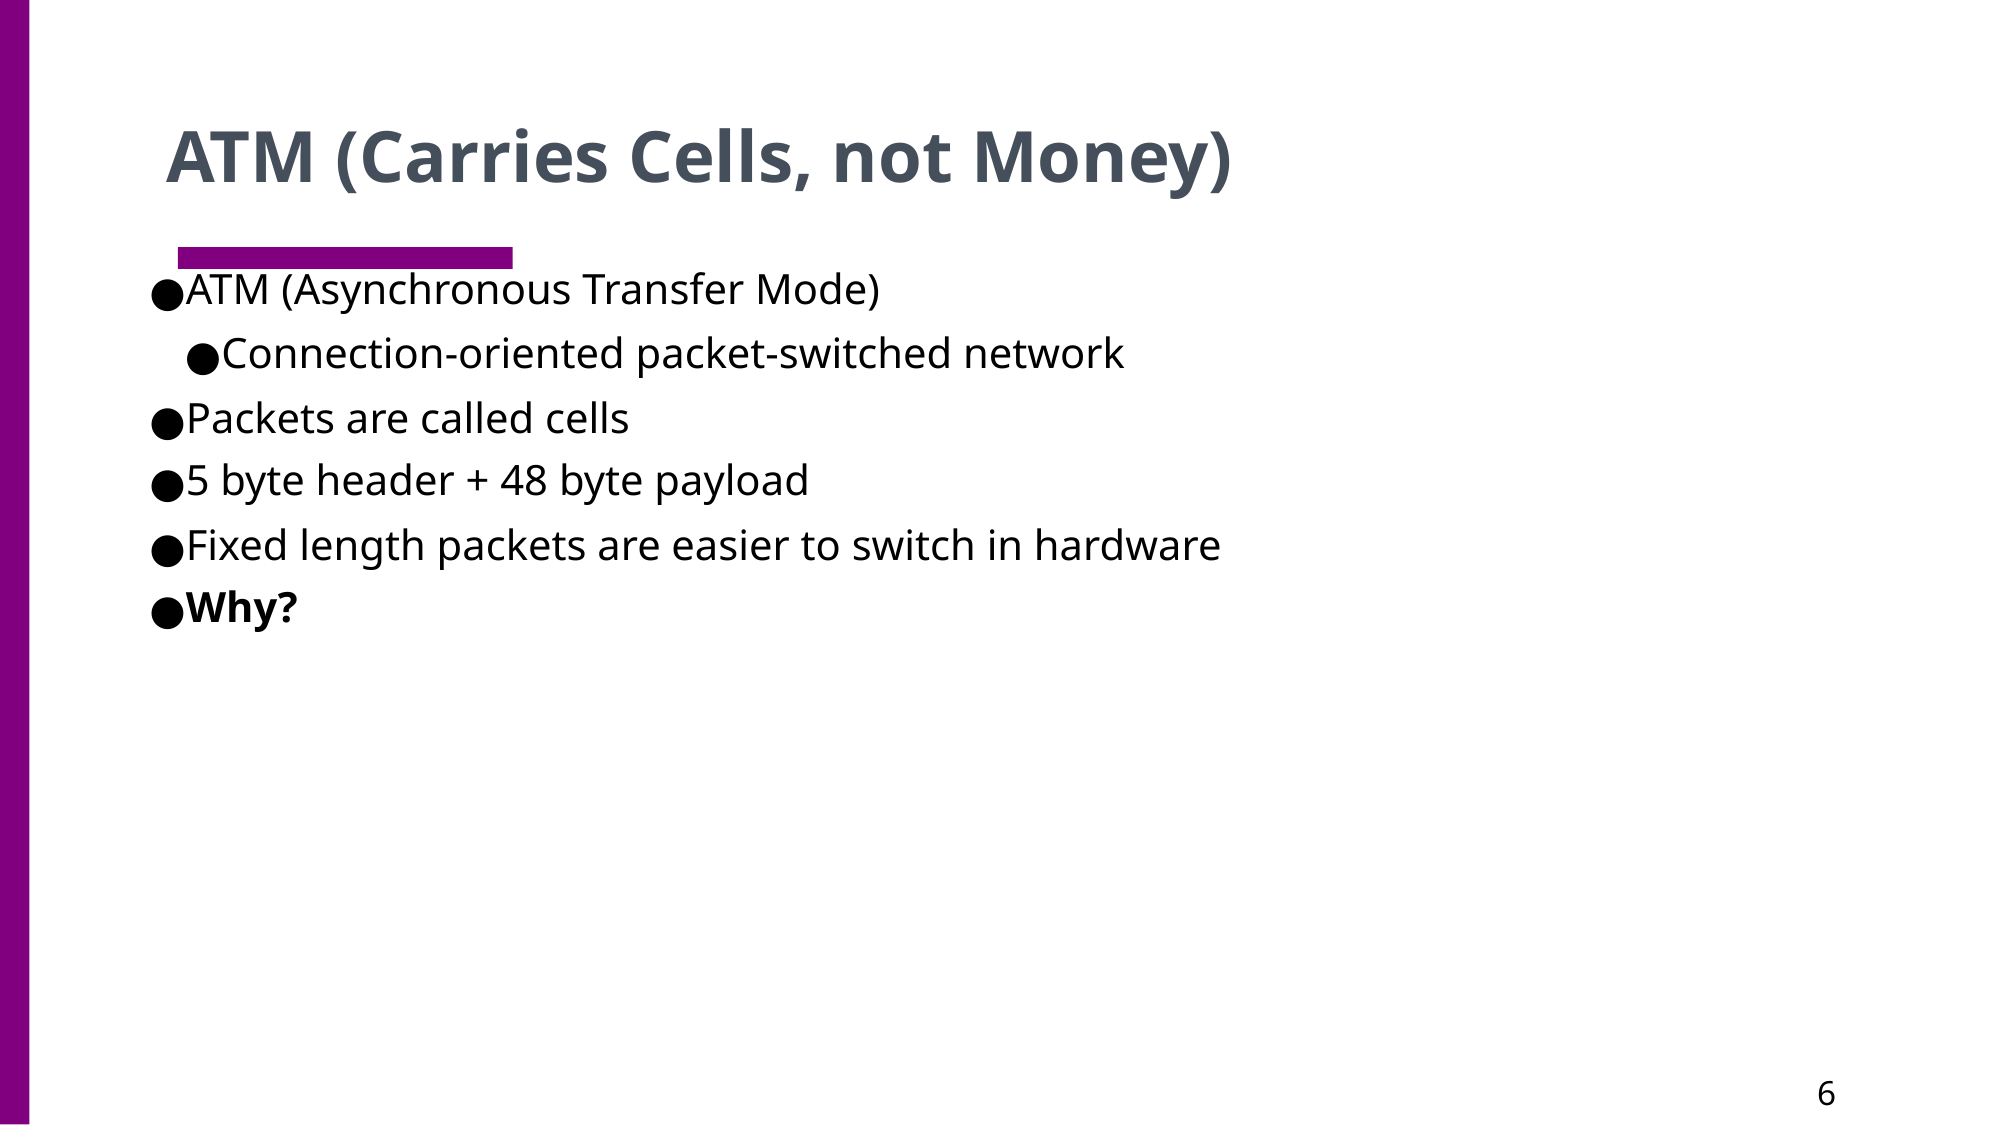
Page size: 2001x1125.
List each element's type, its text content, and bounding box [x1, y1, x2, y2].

text_box ATM (Carries Cells, not Money) [151, 0, 1849, 212]
text_box ATM (Asynchronous Transfer Mode) Connection-oriented packet-switched network Packets are called cells 5 byte header + 48 byte payload Fixed length packets are easier to switch in hardware Why? [63, 254, 1920, 1087]
